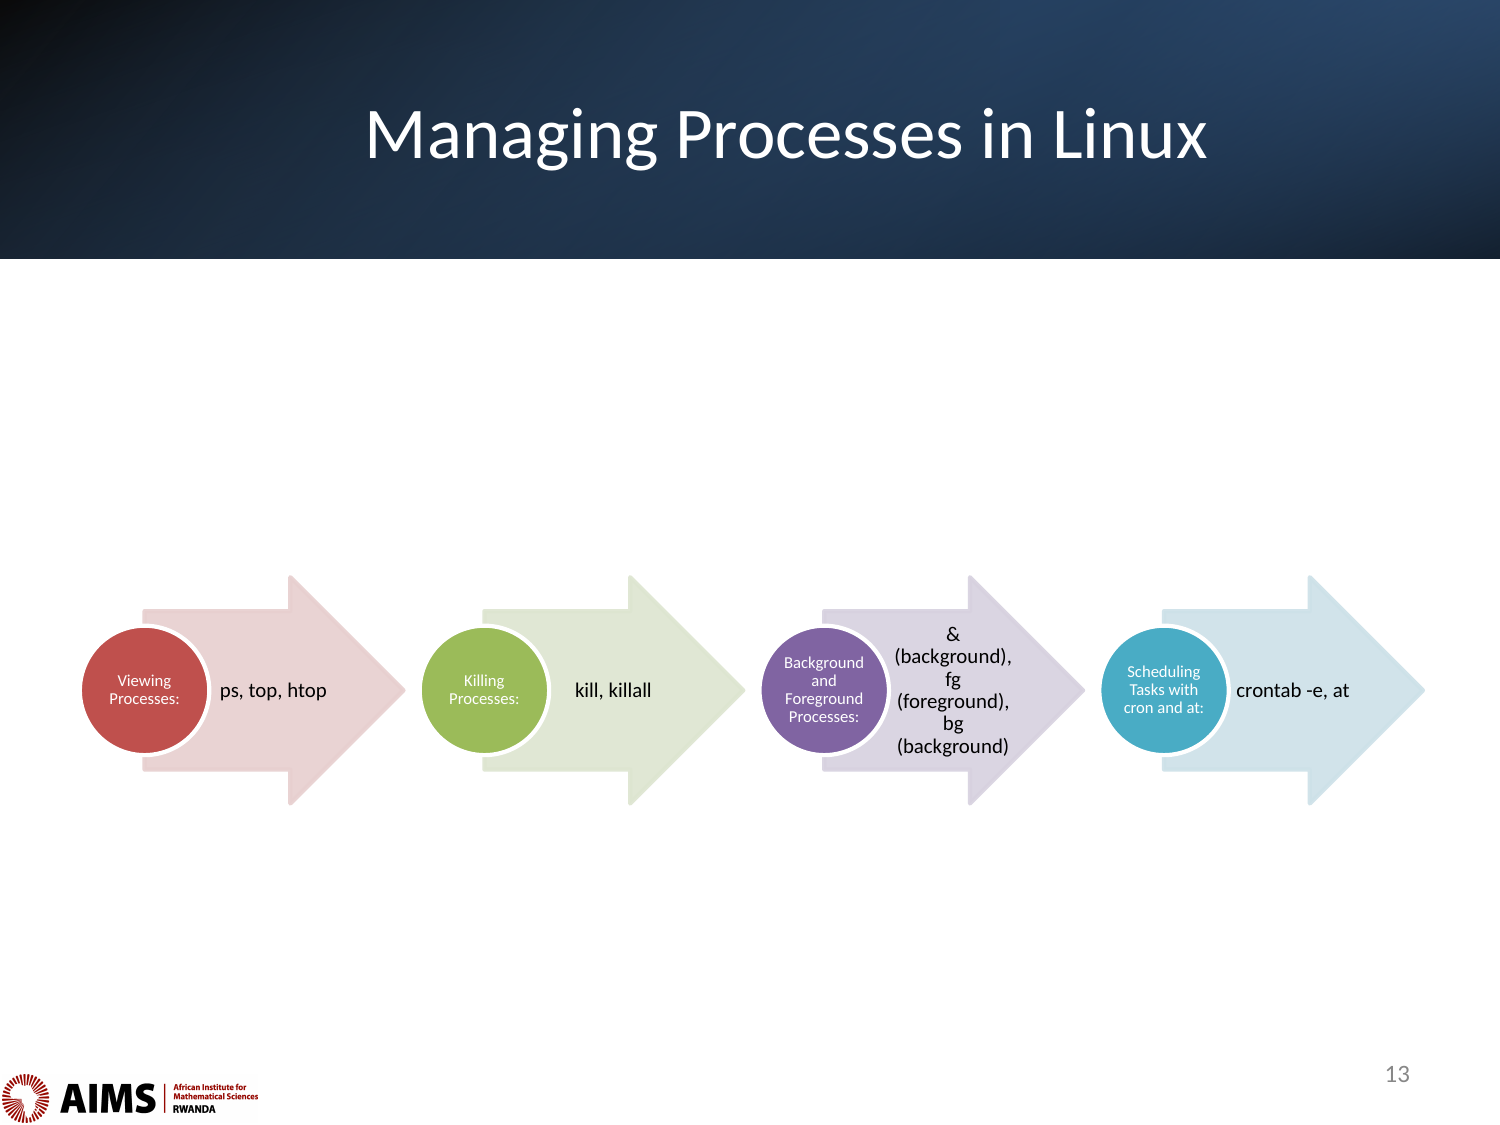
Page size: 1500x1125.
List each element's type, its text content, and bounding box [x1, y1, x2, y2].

text_box [0, 0, 1500, 259]
picture [2, 1074, 258, 1123]
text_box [79, 576, 1424, 804]
slide_number ‹#› [1074, 1042, 1425, 1103]
text_box [0, 259, 1500, 1125]
title Managing Processes in Linux [168, 57, 1405, 202]
